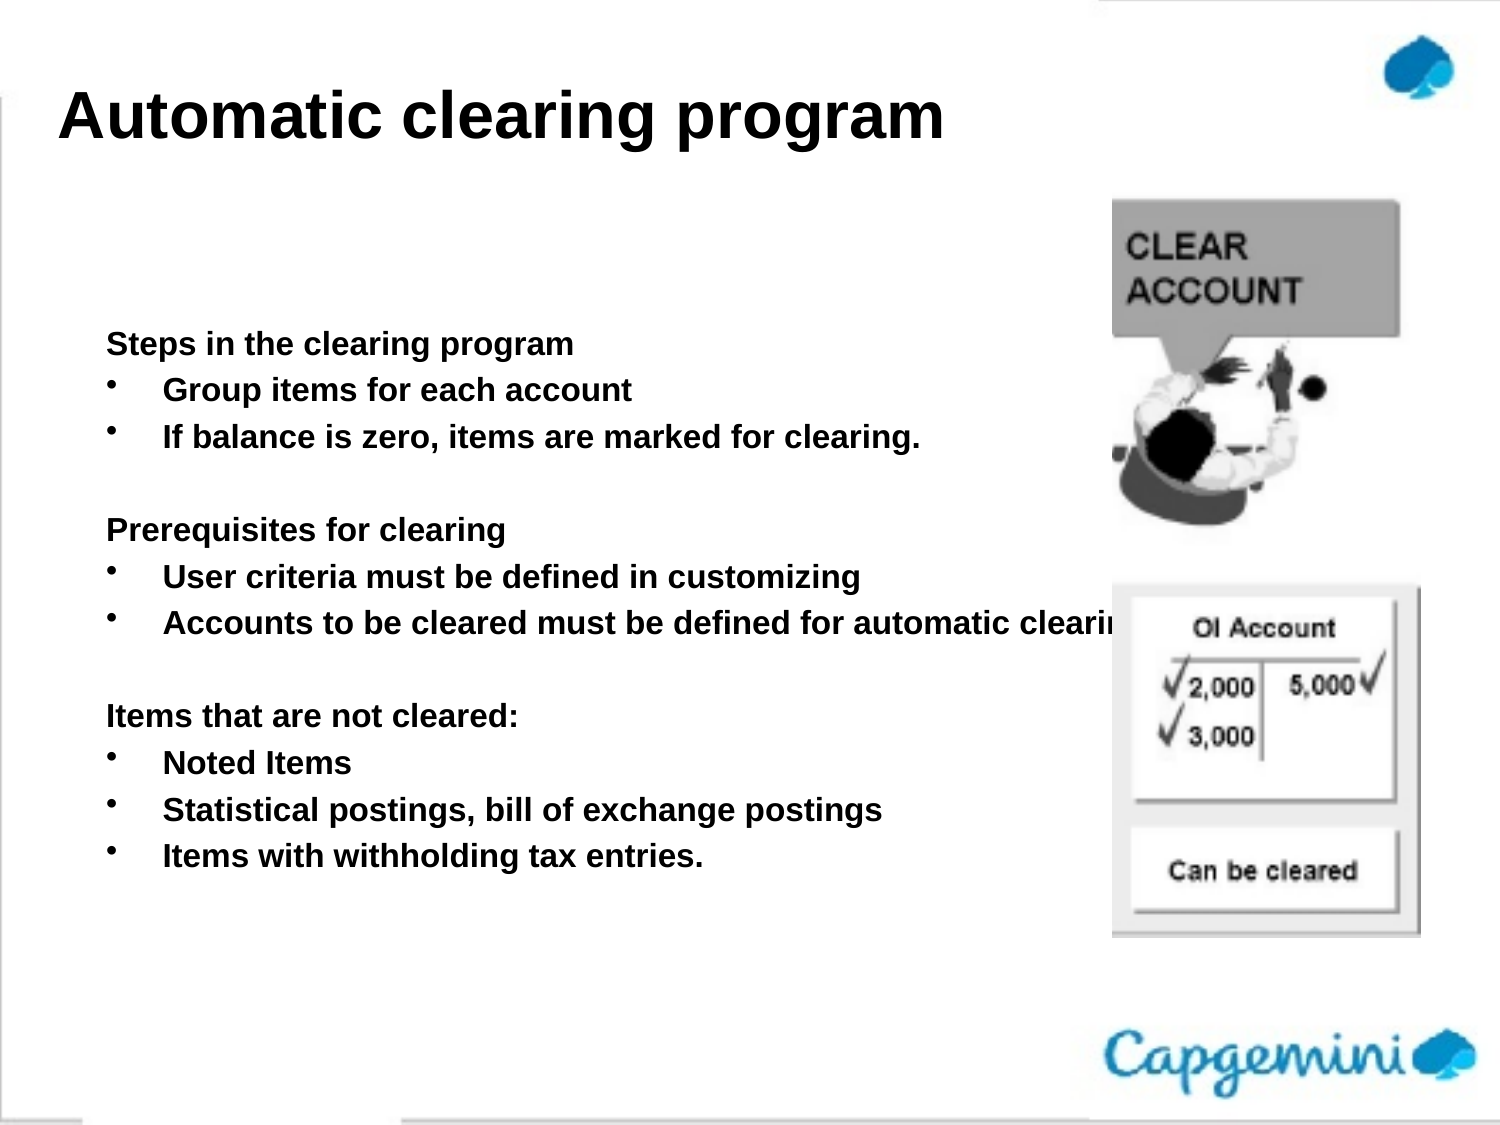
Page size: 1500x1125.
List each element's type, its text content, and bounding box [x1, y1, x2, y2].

picture [0, 0, 1500, 1125]
title Automatic clearing program [57, 71, 1492, 183]
list Steps in the clearing program Group items for each account If balance is zero, items are marked for clearing. Prerequisites for clearing User criteria must be defined in customizing Accounts to be cleared must be defined for automatic clearing Items that are not cleared: Noted Items Statistical postings, bill of exchange postings Items with withholding tax entries. [105, 321, 1387, 976]
